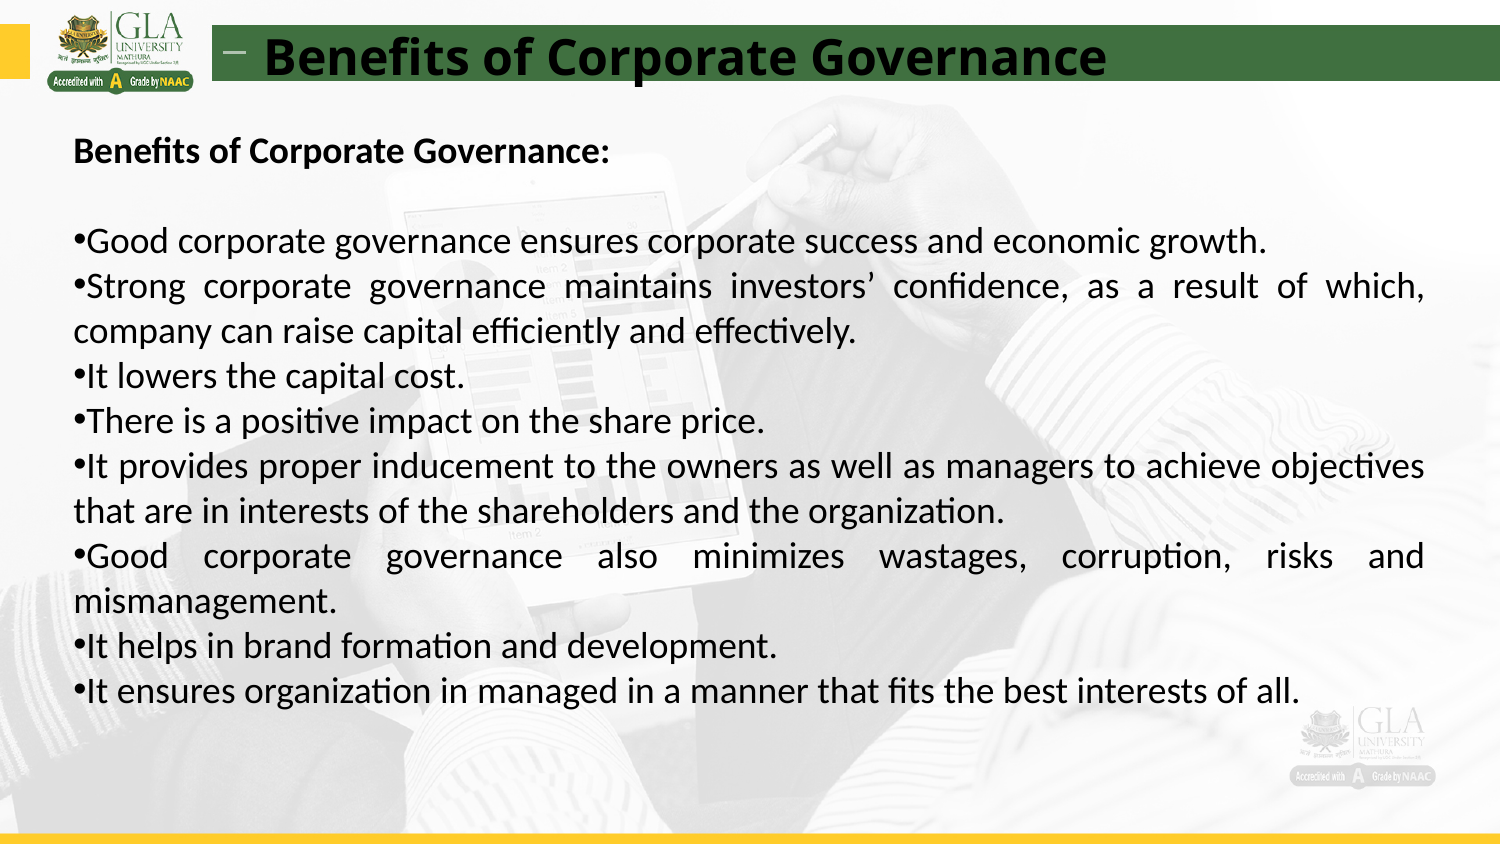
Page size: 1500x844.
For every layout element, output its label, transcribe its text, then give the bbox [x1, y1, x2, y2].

text_box [46, 105, 1442, 212]
text_box Benefits of Corporate Governance: Good corporate governance ensures corporate success and economic growth. Strong corporate governance maintains investors’ confidence, as a result of which, company can raise capital efficiently and effectively. It lowers the capital cost. There is a positive impact on the share price. It provides proper inducement to the owners as well as managers to achieve objectives that are in interests of the shareholders and the organization. Good corporate governance also minimizes wastages, corruption, risks and mismanagement. It helps in brand formation and development. It ensures organization in managed in a manner that fits the best interests of all. [58, 118, 1442, 719]
picture [0, 0, 1500, 844]
text_box Benefits of Corporate Governance [249, 17, 1124, 93]
